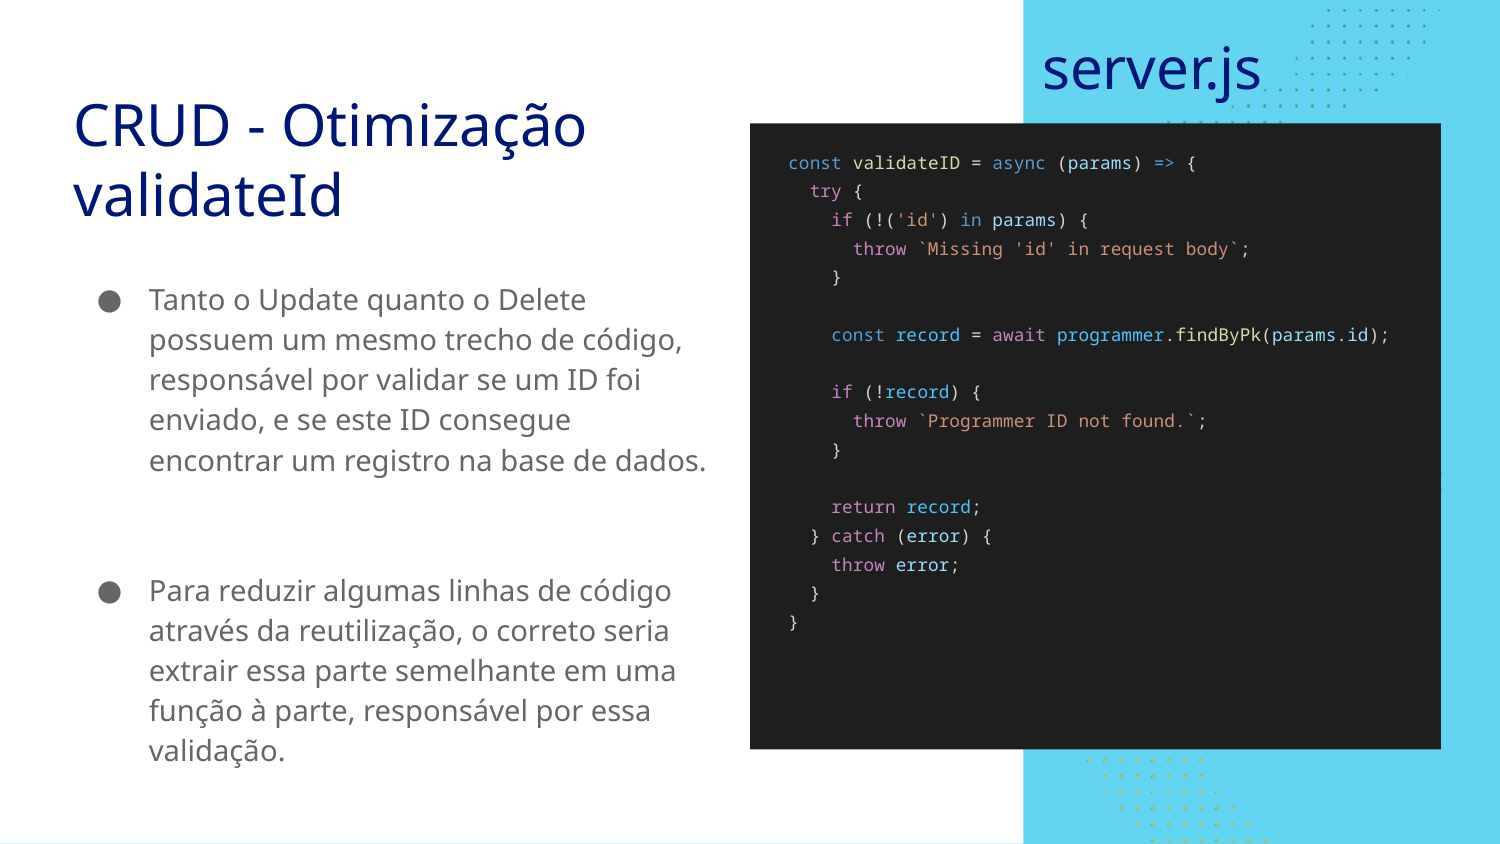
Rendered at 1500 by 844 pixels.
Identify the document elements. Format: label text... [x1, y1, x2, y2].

title server.js [1027, 16, 1464, 111]
list const validateID = async (params) => { try { if (!('id') in params) { throw `Missing 'id' in request body`; } const record = await programmer.findByPk(params.id); if (!record) { throw `Programmer ID not found.`; } return record; } catch (error) { throw error; } } [750, 123, 1441, 750]
picture [1041, 0, 1500, 844]
list Tanto o Update quanto o Delete possuem um mesmo trecho de código, responsável por validar se um ID foi enviado, e se este ID consegue encontrar um registro na base de dados. Para reduzir algumas linhas de código através da reutilização, o correto seria extrair essa parte semelhante em uma função à parte, responsável por essa validação. [59, 260, 724, 750]
title CRUD - Otimização validateId [59, 72, 724, 245]
